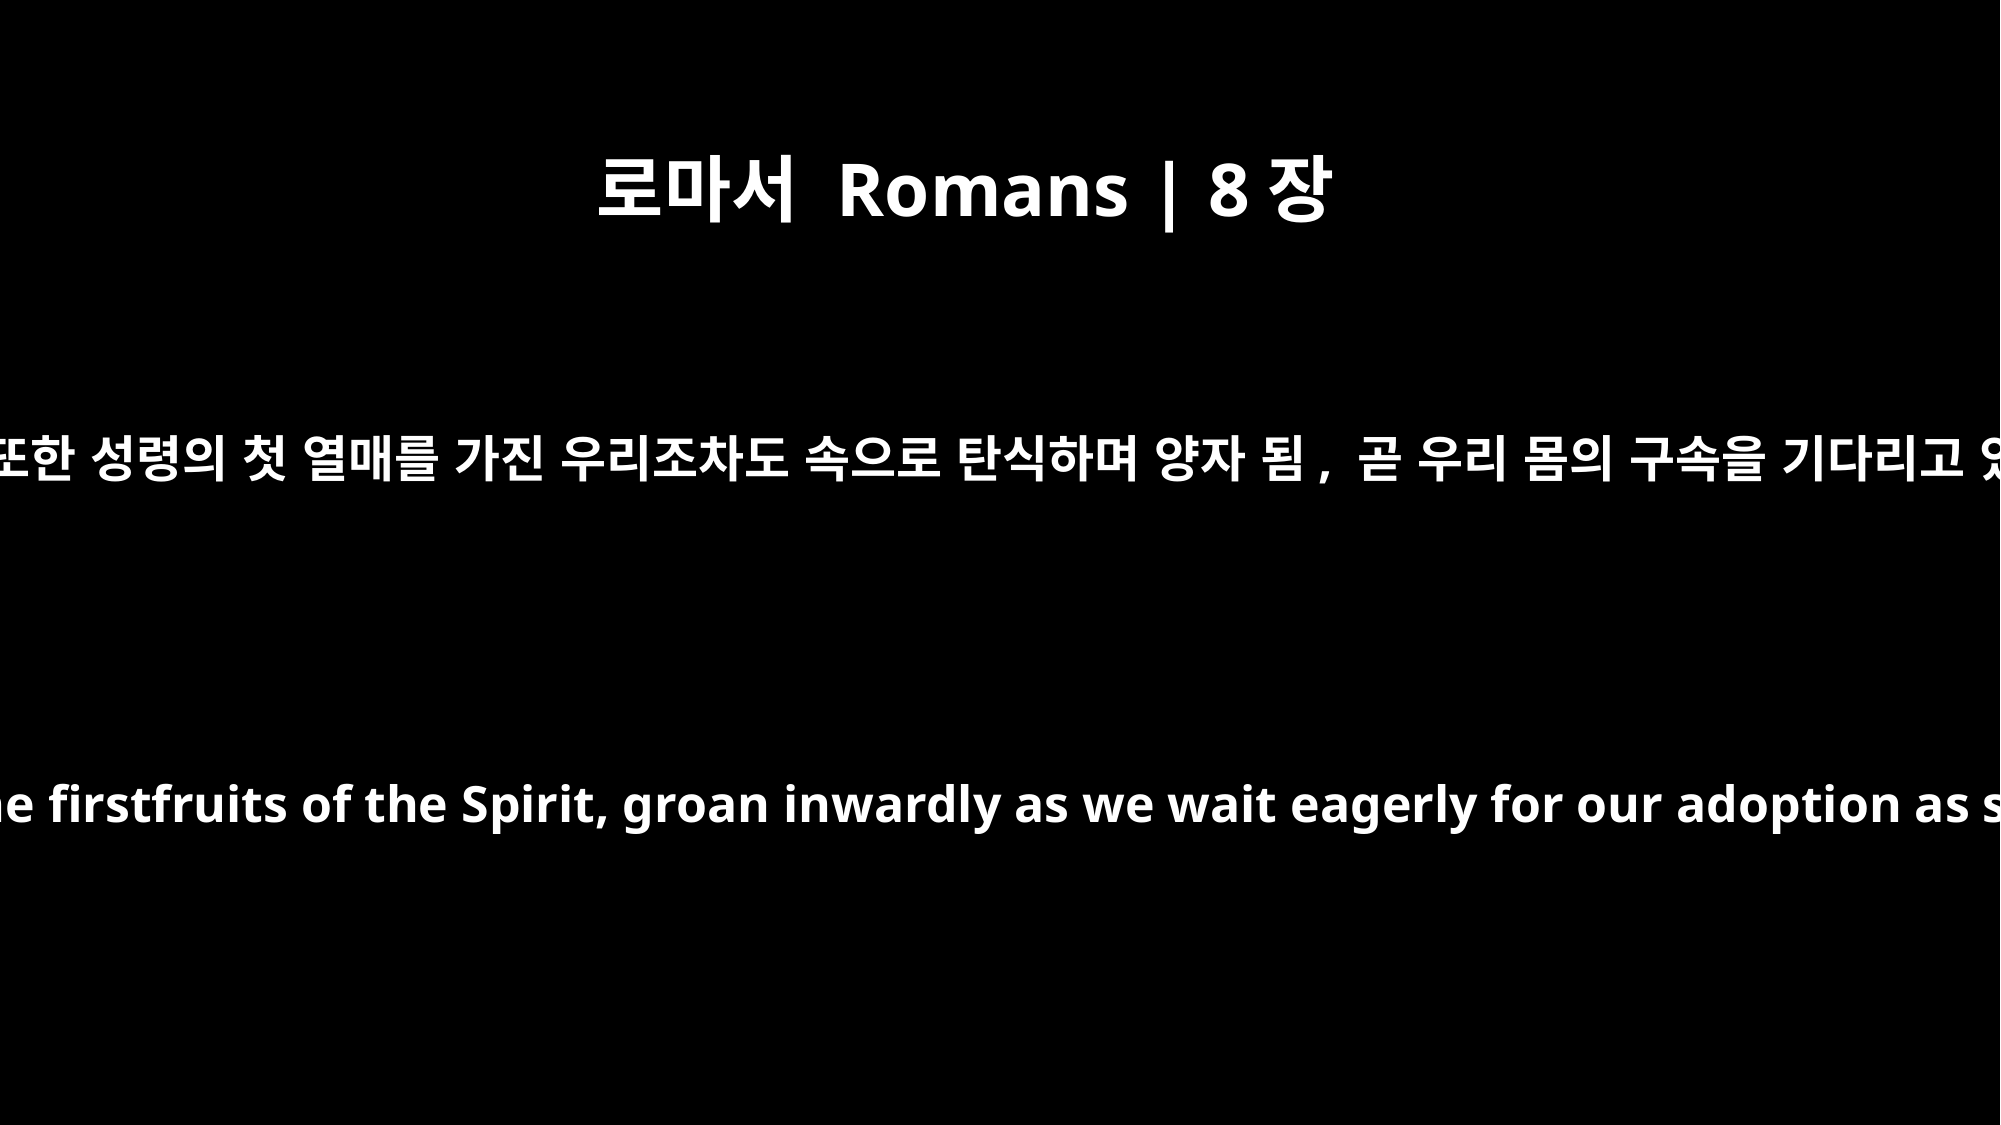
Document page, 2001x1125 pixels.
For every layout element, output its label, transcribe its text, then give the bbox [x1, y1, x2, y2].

text_box 23 그뿐 아니라 또한 성령의 첫 열매를 가진 우리조차도 속으로 탄식하며 양자 됨, 곧 우리 몸의 구속을 기다리고 있습니다. [0, 359, 2000, 495]
text_box Not only so, but we ourselves, who have the firstfruits of the Spirit, groan inwardly as we wait eagerly for our adoption as sons, the redemption of our bodies. [0, 764, 2000, 840]
text_box 로마서 Romans | 8장 [582, 136, 1350, 239]
